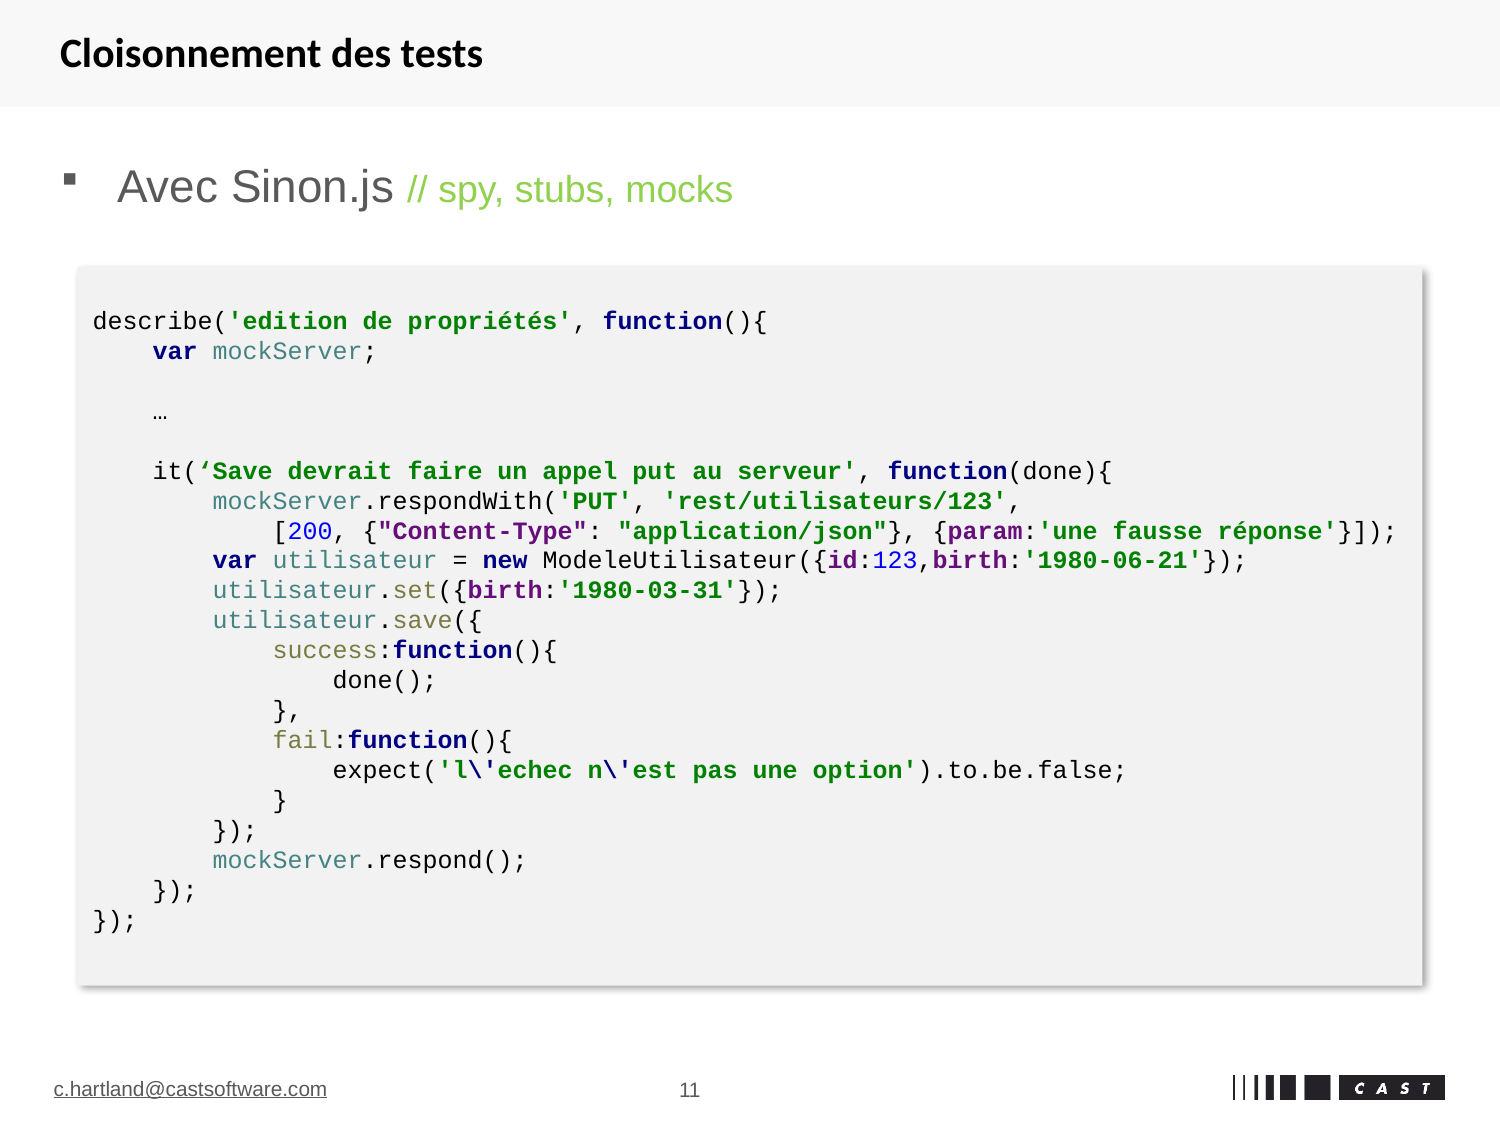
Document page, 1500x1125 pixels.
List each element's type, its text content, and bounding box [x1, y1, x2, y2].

picture [1233, 1075, 1445, 1100]
list Avec Sinon.js // spy, stubs, mocks [53, 148, 1449, 290]
text_box describe('edition de propriétés', function(){ var mockServer; … it(‘Save devrait faire un appel put au serveur', function(done){ mockServer.respondWith('PUT', 'rest/utilisateurs/123', [200, {"Content-Type": "application/json"}, {param:'une fausse réponse'}]); var utilisateur = new ModeleUtilisateur({id:123,birth:'1980-06-21'}); utilisateur.set({birth:'1980-03-31'}); utilisateur.save({ success:function(){ done(); }, fail:function(){ expect('l\'echec n\'est pas une option').to.be.false; } }); mockServer.respond(); }); }); [77, 267, 1423, 986]
slide_number 10 [648, 1068, 732, 1107]
title Cloisonnement des tests [52, 23, 1448, 77]
